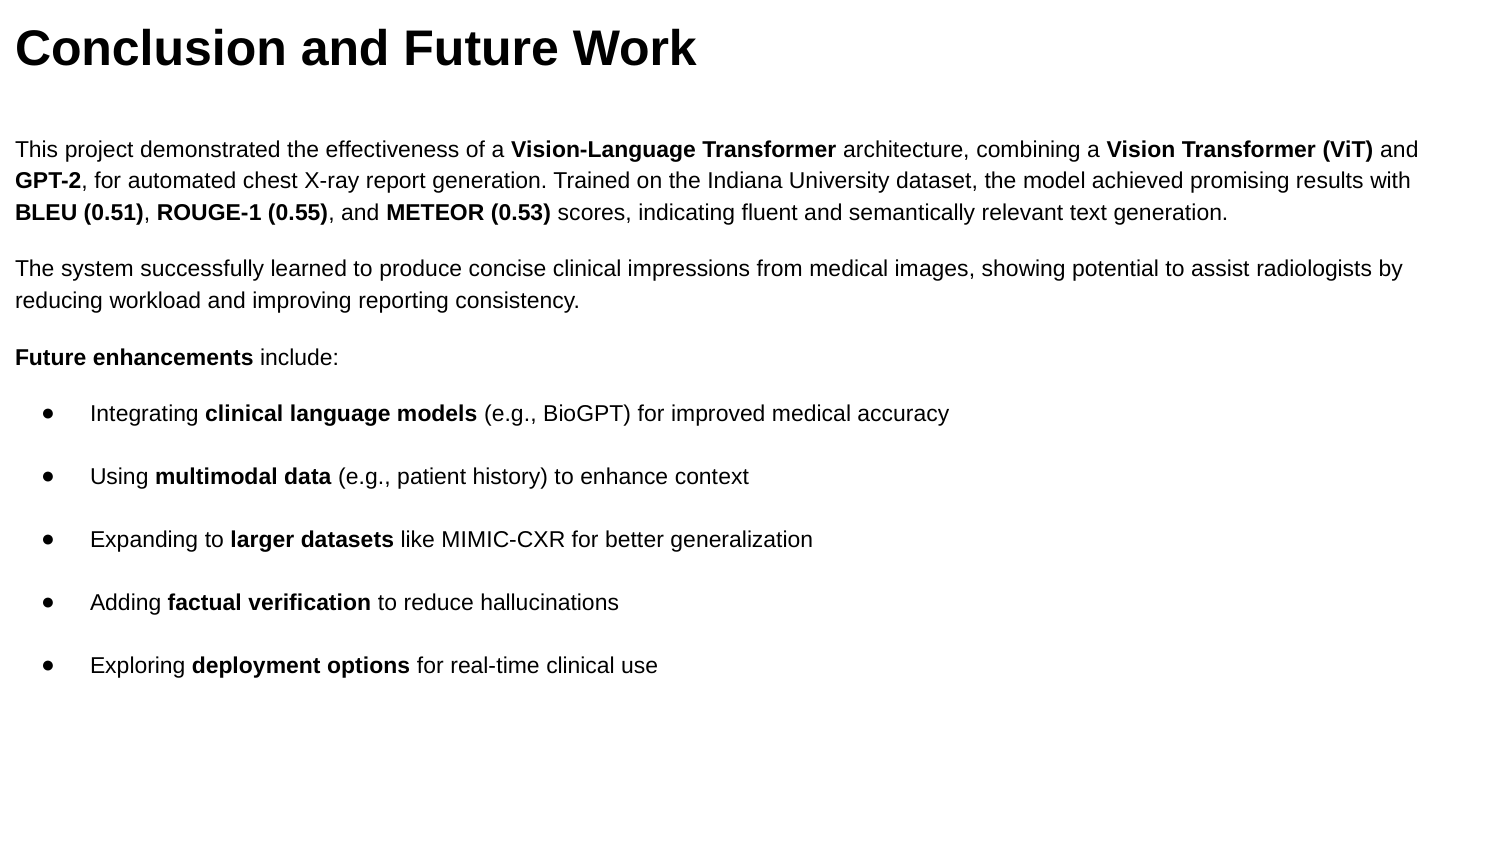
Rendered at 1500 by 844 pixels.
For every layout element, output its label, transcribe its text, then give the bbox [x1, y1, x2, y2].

text_box This project demonstrated the effectiveness of a Vision-Language Transformer architecture, combining a Vision Transformer (ViT) and GPT-2, for automated chest X-ray report generation. Trained on the Indiana University dataset, the model achieved promising results with BLEU (0.51), ROUGE-1 (0.55), and METEOR (0.53) scores, indicating fluent and semantically relevant text generation. The system successfully learned to produce concise clinical impressions from medical images, showing potential to assist radiologists by reducing workload and improving reporting consistency. Future enhancements include: Integrating clinical language models (e.g., BioGPT) for improved medical accuracy Using multimodal data (e.g., patient history) to enhance context Expanding to larger datasets like MIMIC-CXR for better generalization Adding factual verification to reduce hallucinations Exploring deployment options for real-time clinical use [0, 115, 1480, 725]
text_box Conclusion and Future Work [0, 0, 1500, 90]
